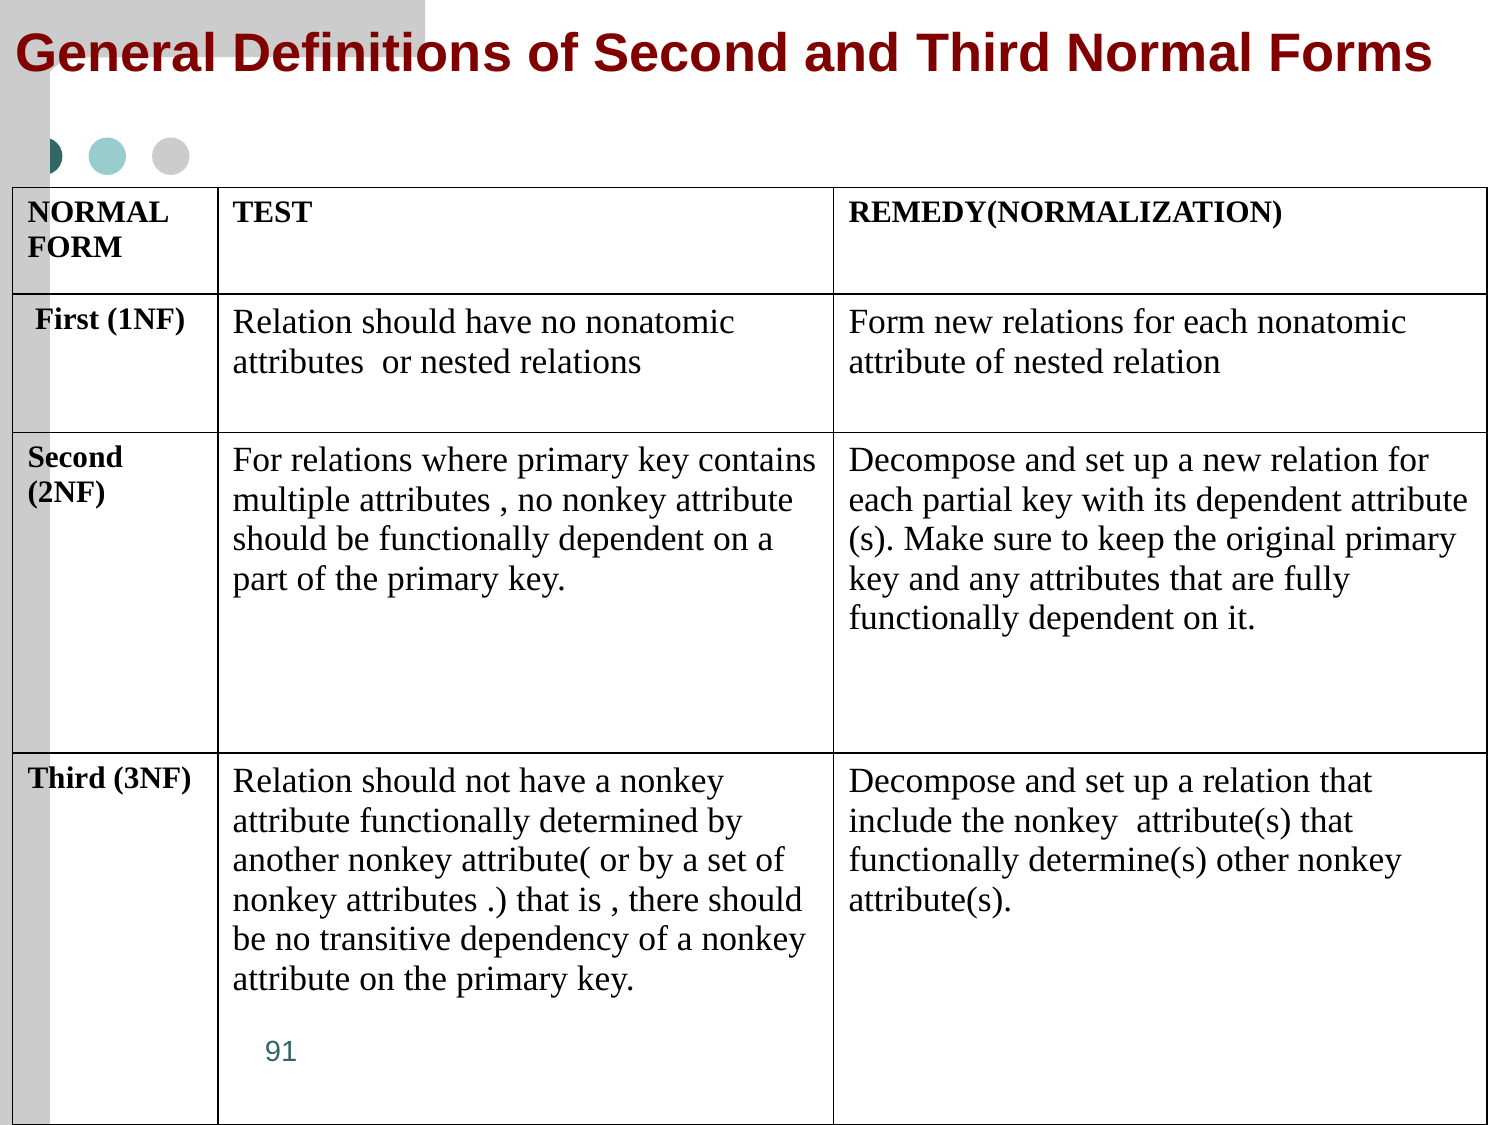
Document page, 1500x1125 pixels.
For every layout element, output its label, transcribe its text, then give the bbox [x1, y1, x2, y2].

table_cell Second (2NF) [13, 433, 217, 752]
table_cell For relations where primary key contains multiple attributes , no nonkey attribute should be functionally dependent on a part of the primary key. [219, 433, 833, 752]
table_cell Third (3NF) [13, 754, 217, 1124]
table_cell Relation should not have a nonkey attribute functionally determined by another nonkey attribute( or by a set of nonkey attributes .) that is , there should be no transitive dependency of a nonkey attribute on the primary key. [219, 754, 833, 1124]
table_header TEST [219, 188, 833, 293]
title General Definitions of Second and Third Normal Forms [0, 12, 1500, 88]
table_header NORMAL FORM [13, 188, 217, 293]
table_cell Decompose and set up a relation that include the nonkey attribute(s) that functionally determine(s) other nonkey attribute(s). [834, 754, 1486, 1124]
table_cell Decompose and set up a new relation for each partial key with its dependent attribute (s). Make sure to keep the original primary key and any attributes that are fully functionally dependent on it. [834, 433, 1486, 752]
table_cell Form new relations for each nonatomic attribute of nested relation [834, 295, 1486, 432]
table_cell First (1NF) [13, 295, 217, 432]
table_cell Relation should have no nonatomic attributes or nested relations [219, 295, 833, 432]
table_header REMEDY(NORMALIZATION) [834, 188, 1486, 293]
